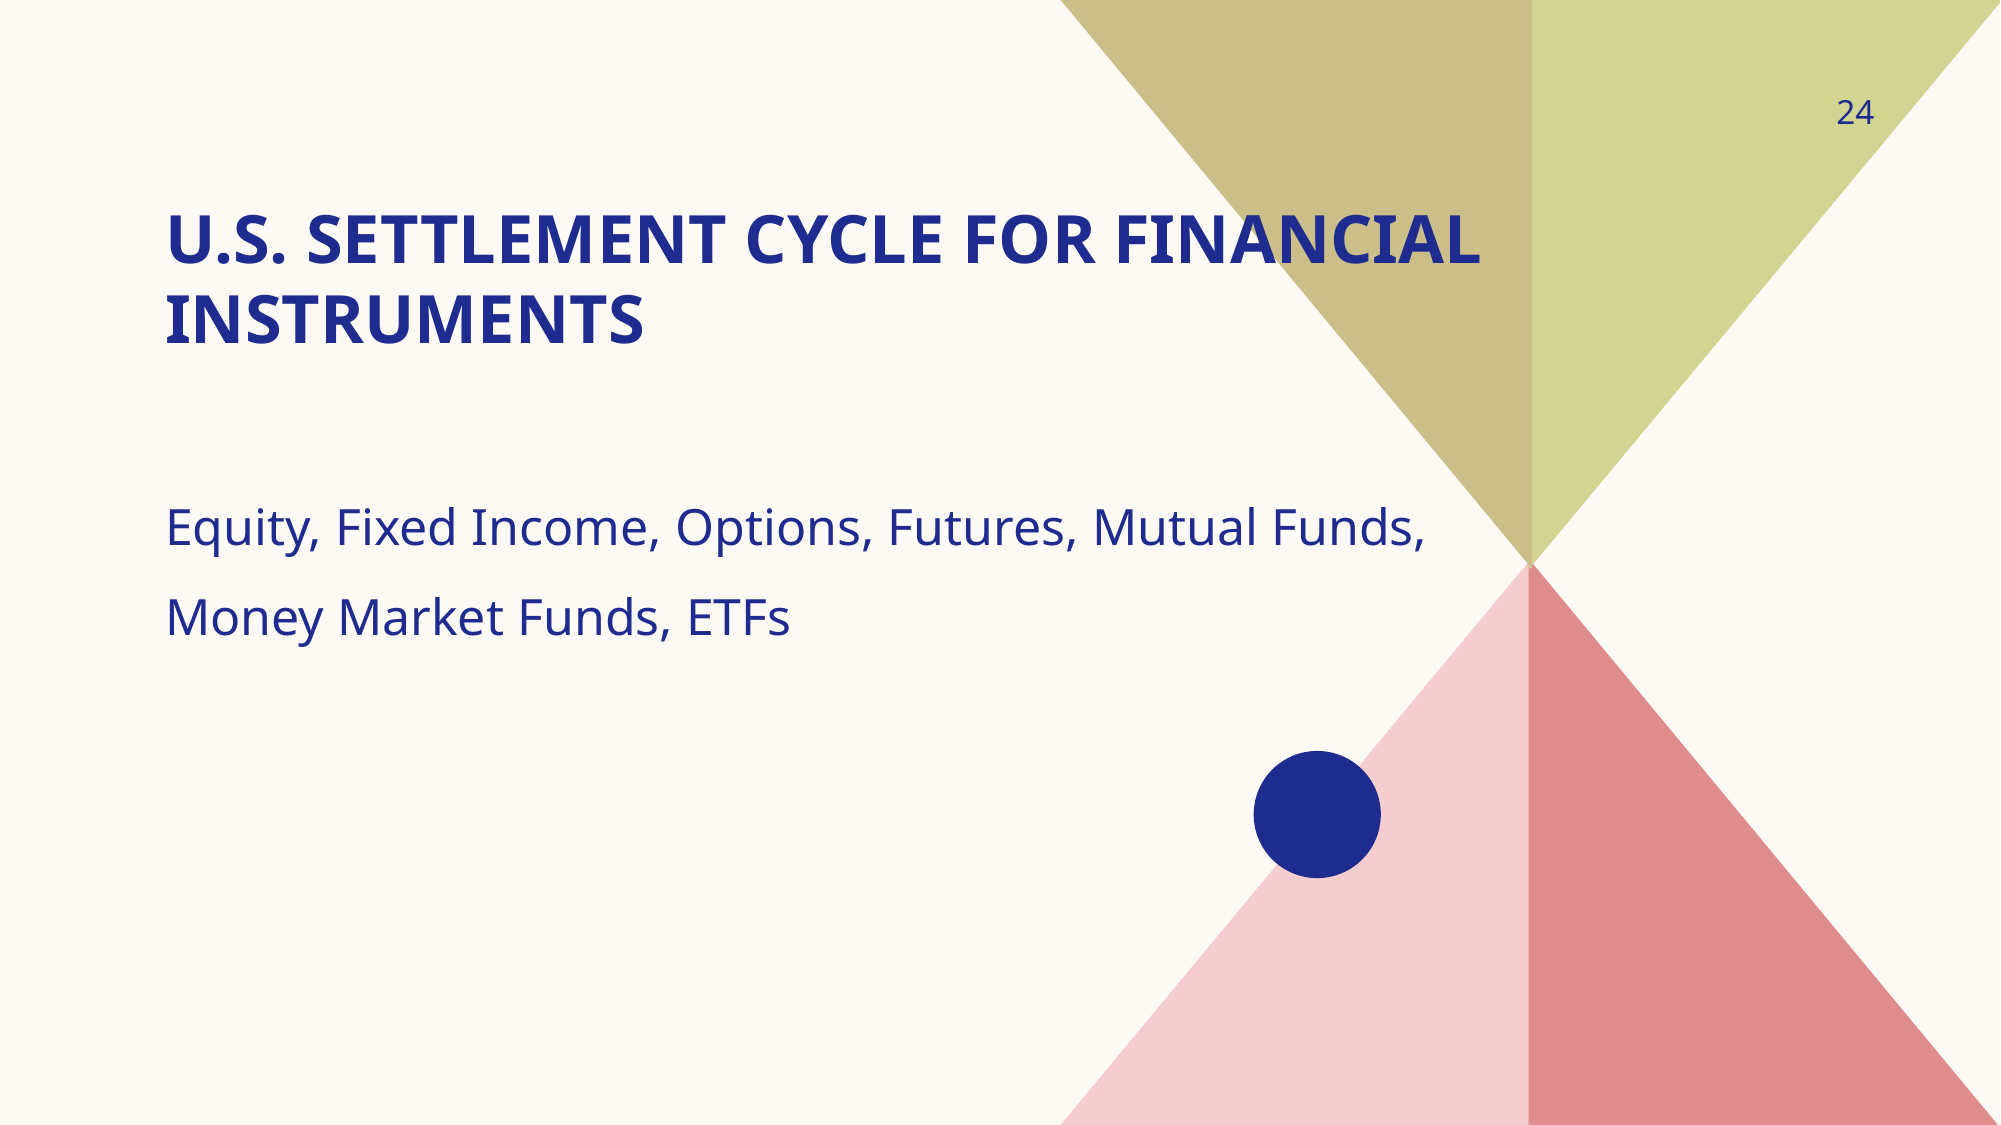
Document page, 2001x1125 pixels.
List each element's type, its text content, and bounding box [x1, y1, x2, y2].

slide_number 24 [1699, 75, 1875, 153]
list Equity, Fixed Income, Options, Futures, Mutual Funds, Money Market Funds, ETFs [150, 464, 1524, 717]
title U.S. Settlement Cycle for Financial Instruments [150, 173, 1538, 358]
